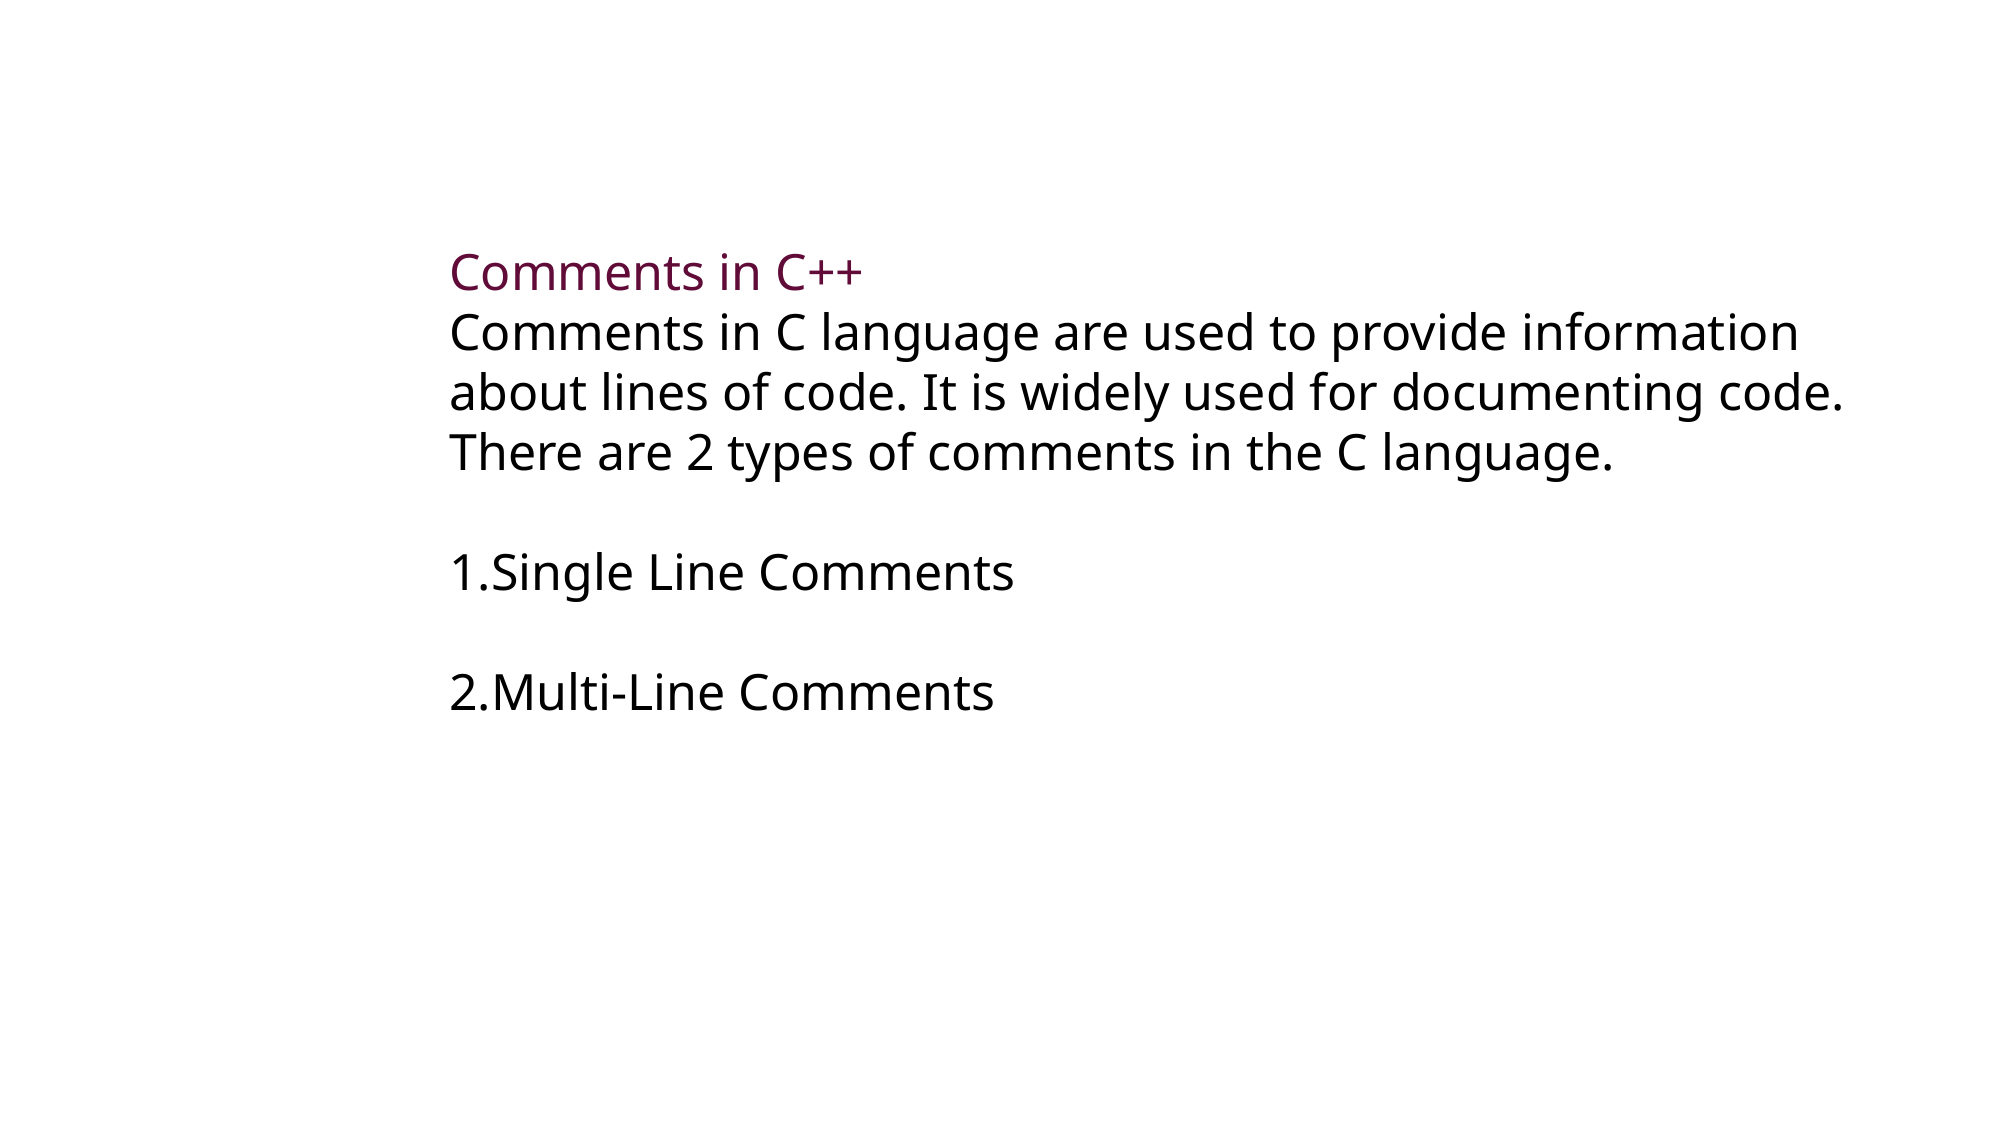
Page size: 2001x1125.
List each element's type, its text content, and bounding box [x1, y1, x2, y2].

text_box Comments in C++ Comments in C language are used to provide information about lines of code. It is widely used for documenting code. There are 2 types of comments in the C language. Single Line Comments Multi-Line Comments [434, 233, 1872, 728]
